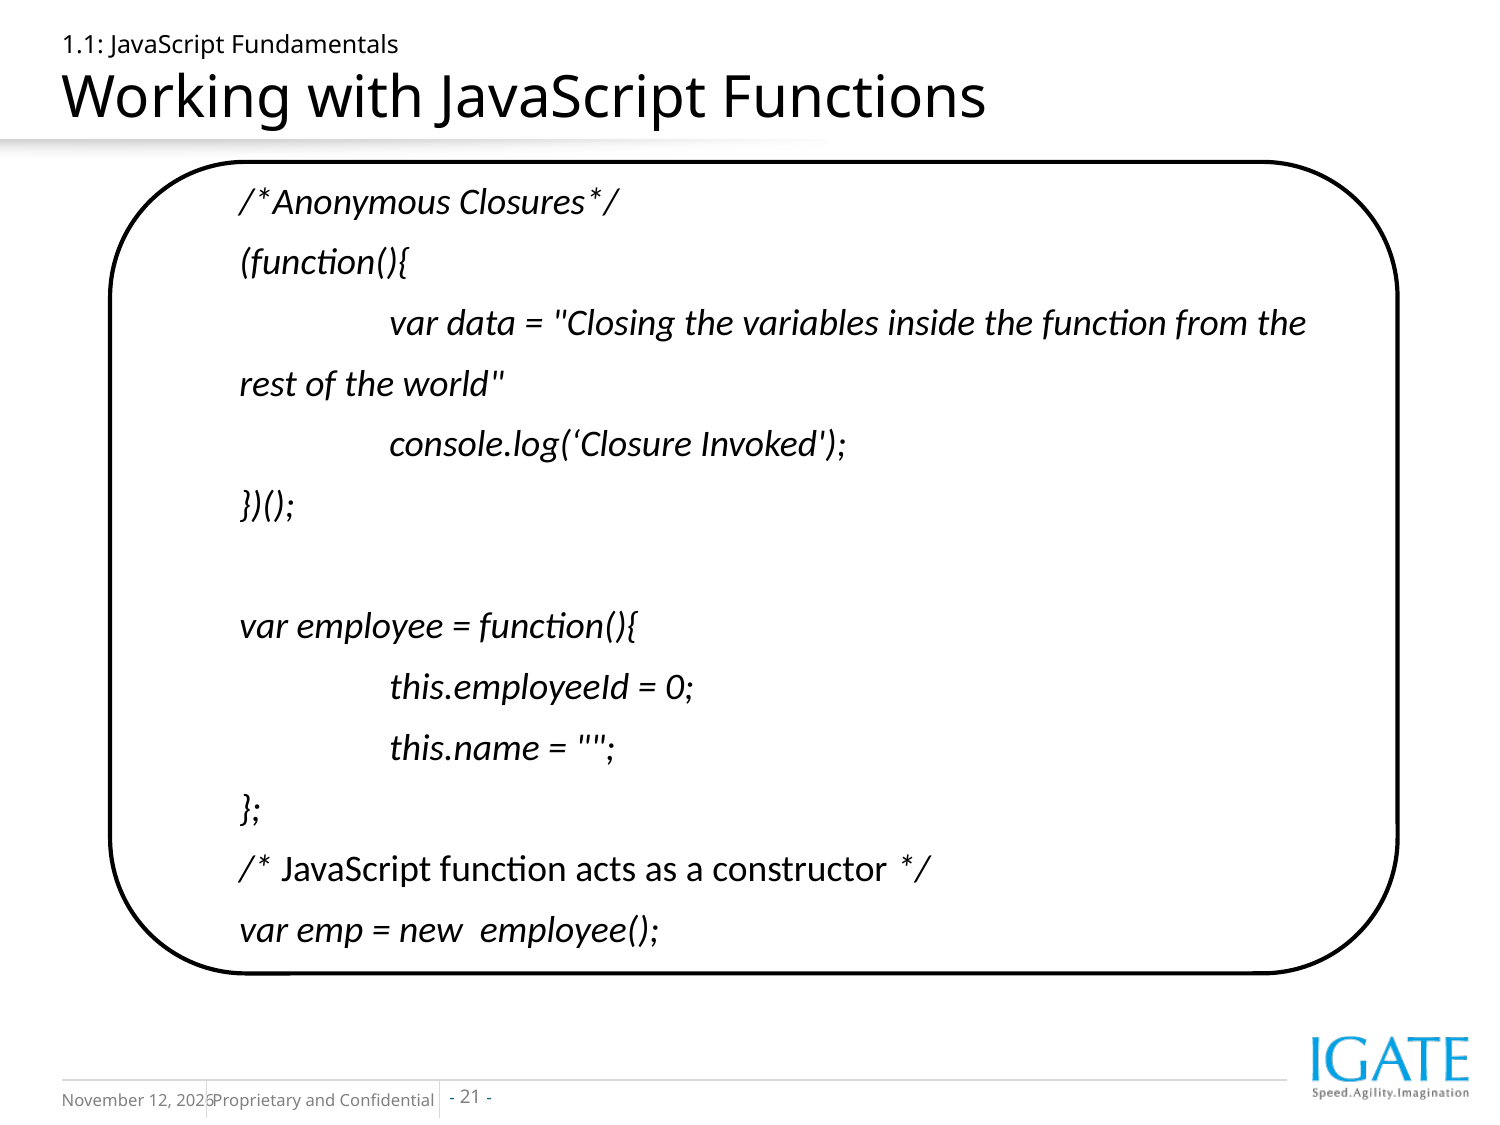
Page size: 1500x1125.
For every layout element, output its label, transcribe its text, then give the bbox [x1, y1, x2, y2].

picture [0, 112, 919, 174]
title 1.1: JavaScript Fundamentals Working with JavaScript Functions [46, 10, 1149, 147]
text_box /*Anonymous Closures*/ (function(){ var data = "Closing the variables inside the function from the rest of the world" console.log(‘Closure Invoked'); })(); var employee = function(){ this.employeeId = 0; this.name = ""; }; /* JavaScript function acts as a constructor */ var emp = new employee(); [107, 159, 1400, 976]
picture [1304, 1028, 1475, 1105]
